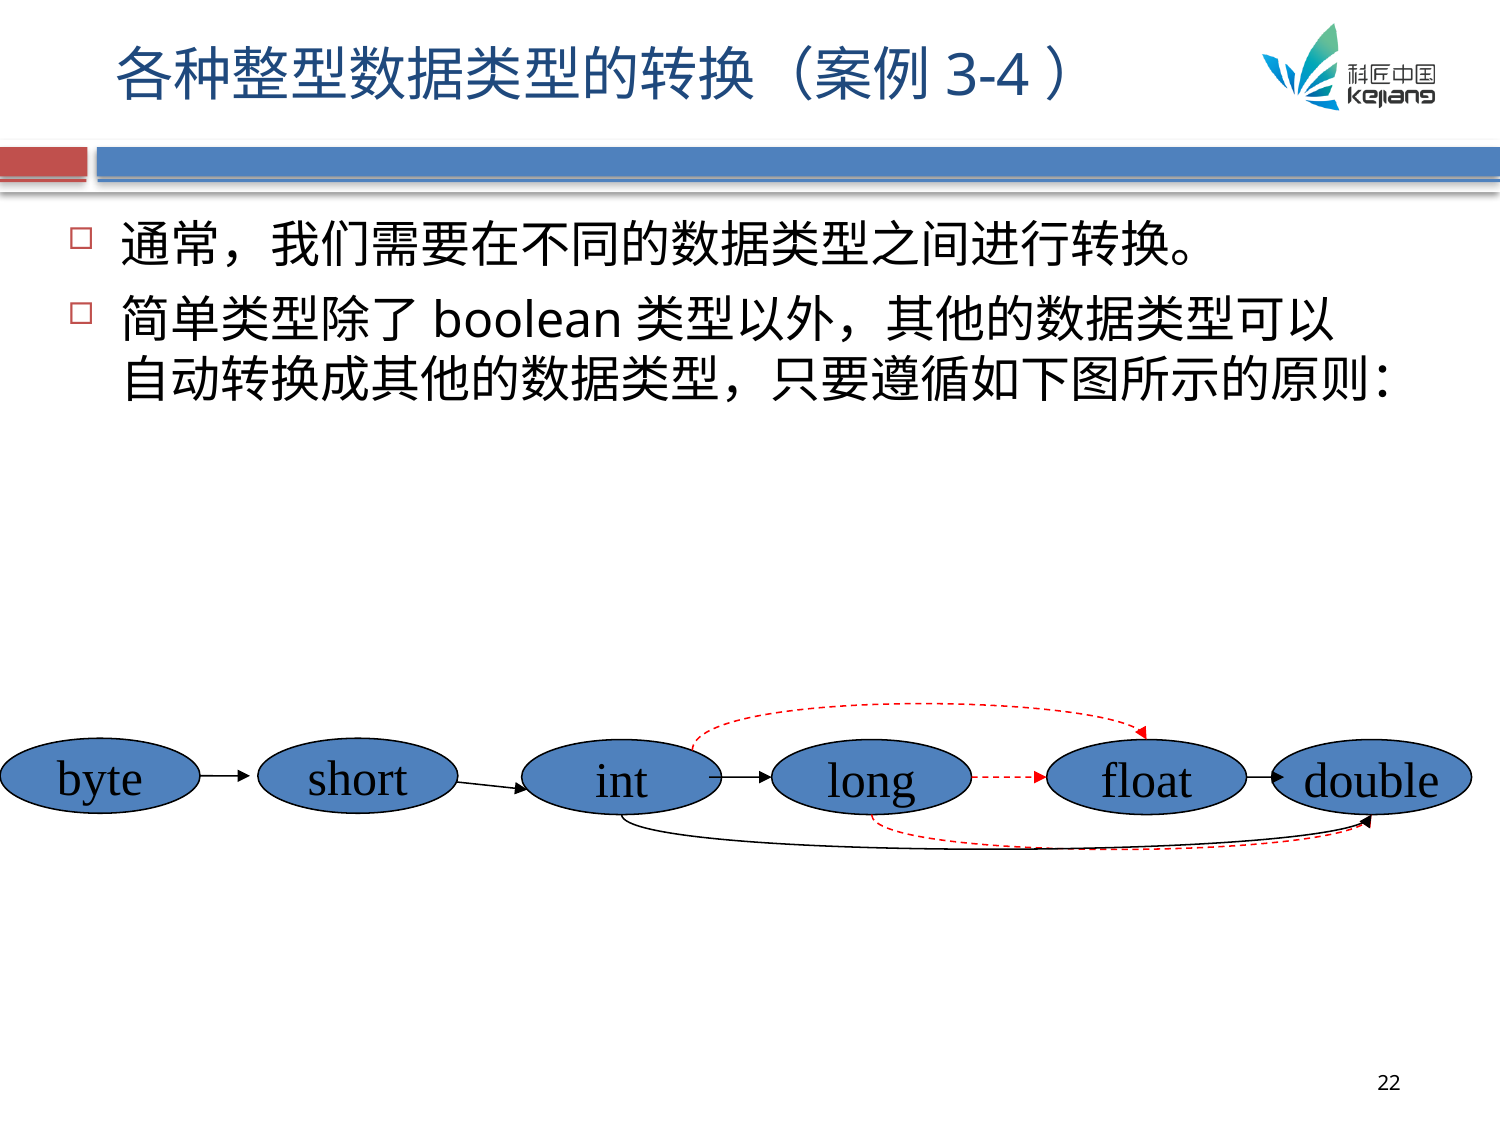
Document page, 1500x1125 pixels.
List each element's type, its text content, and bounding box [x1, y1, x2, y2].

text_box [1362, 1062, 1425, 1118]
list 通常，我们需要在不同的数据类型之间进行转换。 简单类型除了boolean类型以外，其他的数据类型可以自动转换成其他的数据类型，只要遵循如下图所示的原则： [52, 205, 1391, 737]
picture [1261, 143, 1439, 154]
title 各种整型数据类型的转换（案例3-4） [100, 0, 1439, 143]
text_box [0, 737, 1472, 816]
list 通常，我们需要在不同的数据类型之间进行转换。 简单类型除了boolean类型以外，其他的数据类型可以自动转换成其他的数据类型，只要遵循如下图所示的原则： [52, 825, 1391, 1002]
